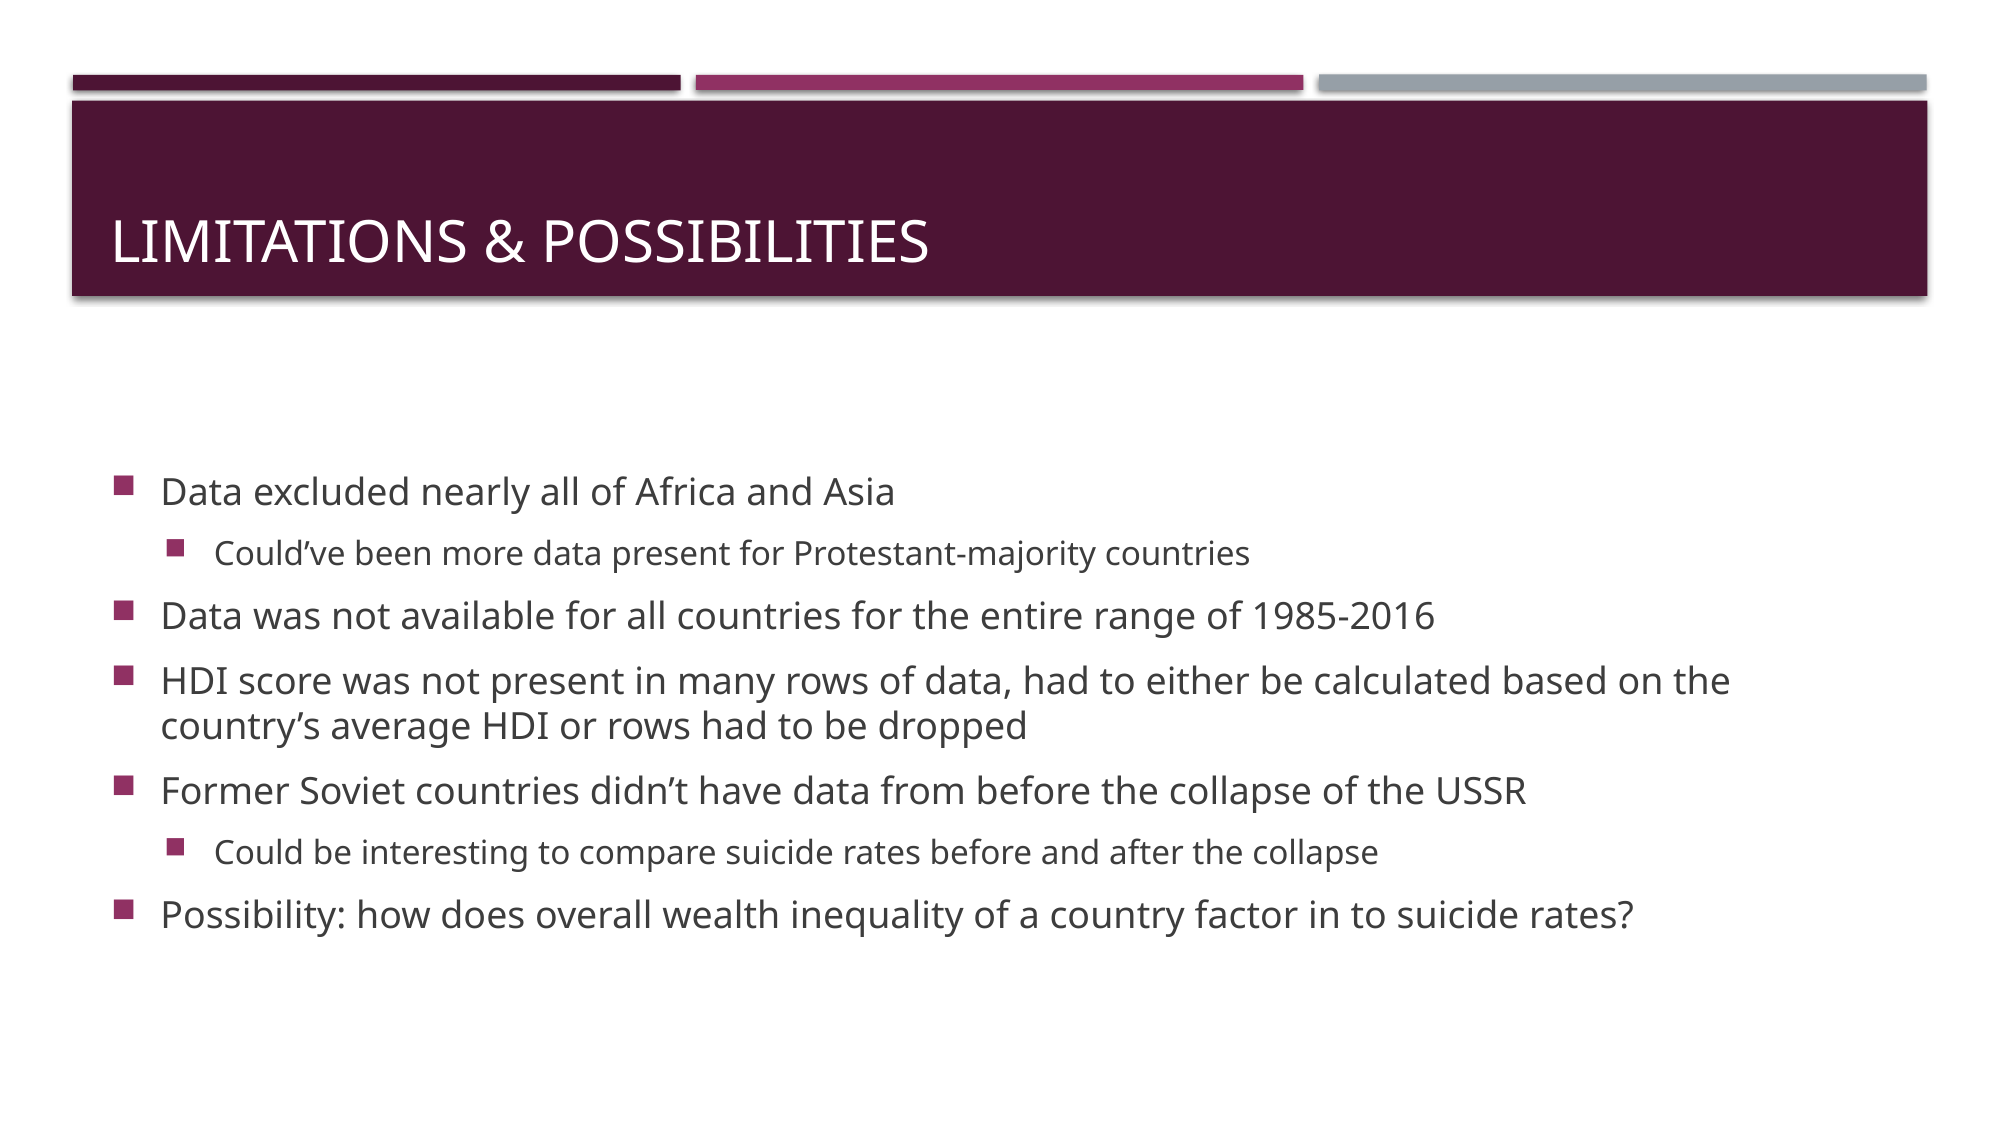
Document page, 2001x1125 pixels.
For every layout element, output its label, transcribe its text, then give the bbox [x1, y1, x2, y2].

title Limitations & possibilities [95, 115, 1905, 282]
list Data excluded nearly all of Africa and Asia Could’ve been more data present for Protestant-majority countries Data was not available for all countries for the entire range of 1985-2016 HDI score was not present in many rows of data, had to either be calculated based on the country’s average HDI or rows had to be dropped Former Soviet countries didn’t have data from before the collapse of the USSR Could be interesting to compare suicide rates before and after the collapse Possibility: how does overall wealth inequality of a country factor in to suicide rates? [95, 357, 1905, 1047]
